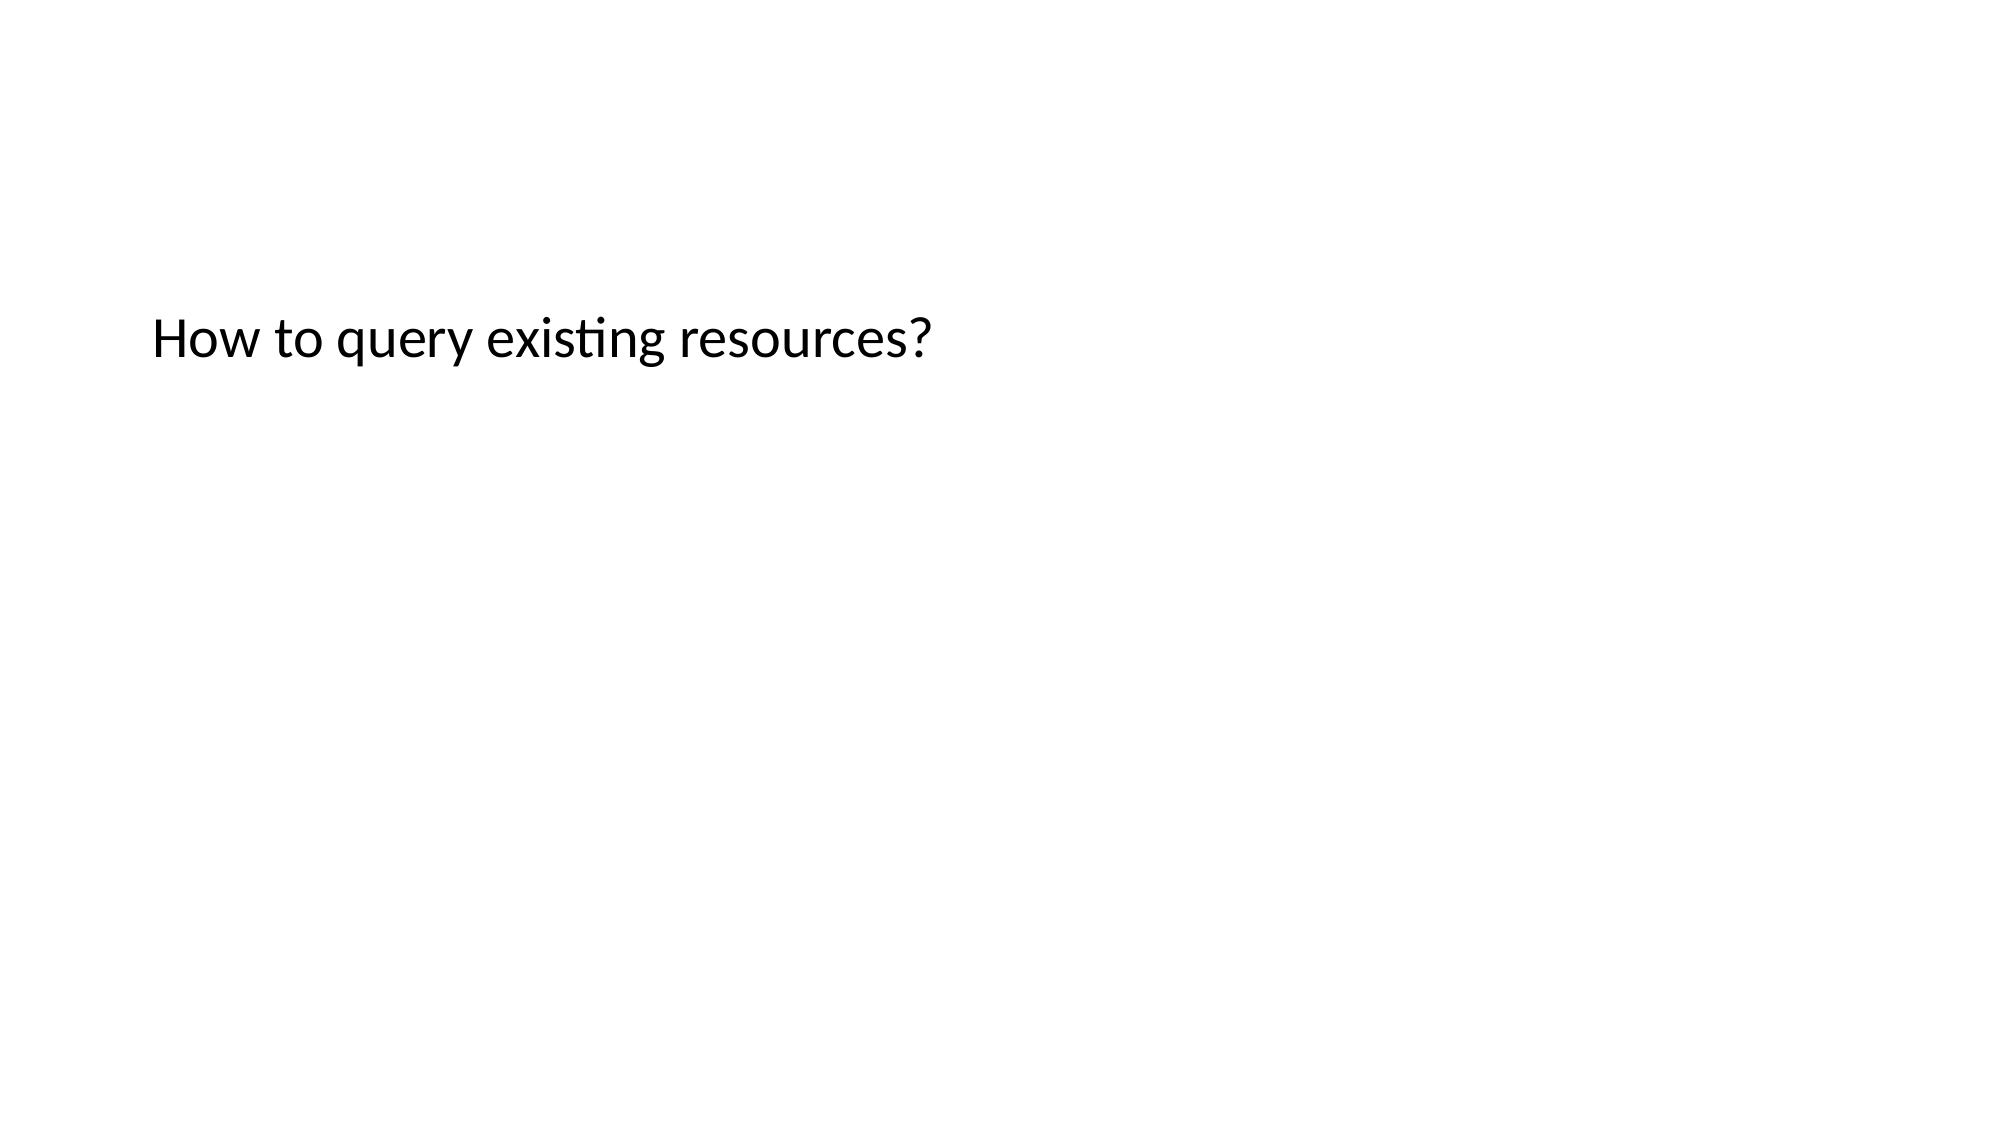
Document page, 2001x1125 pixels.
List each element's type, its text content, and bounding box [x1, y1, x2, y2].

list How to query existing resources? [137, 299, 1863, 1014]
